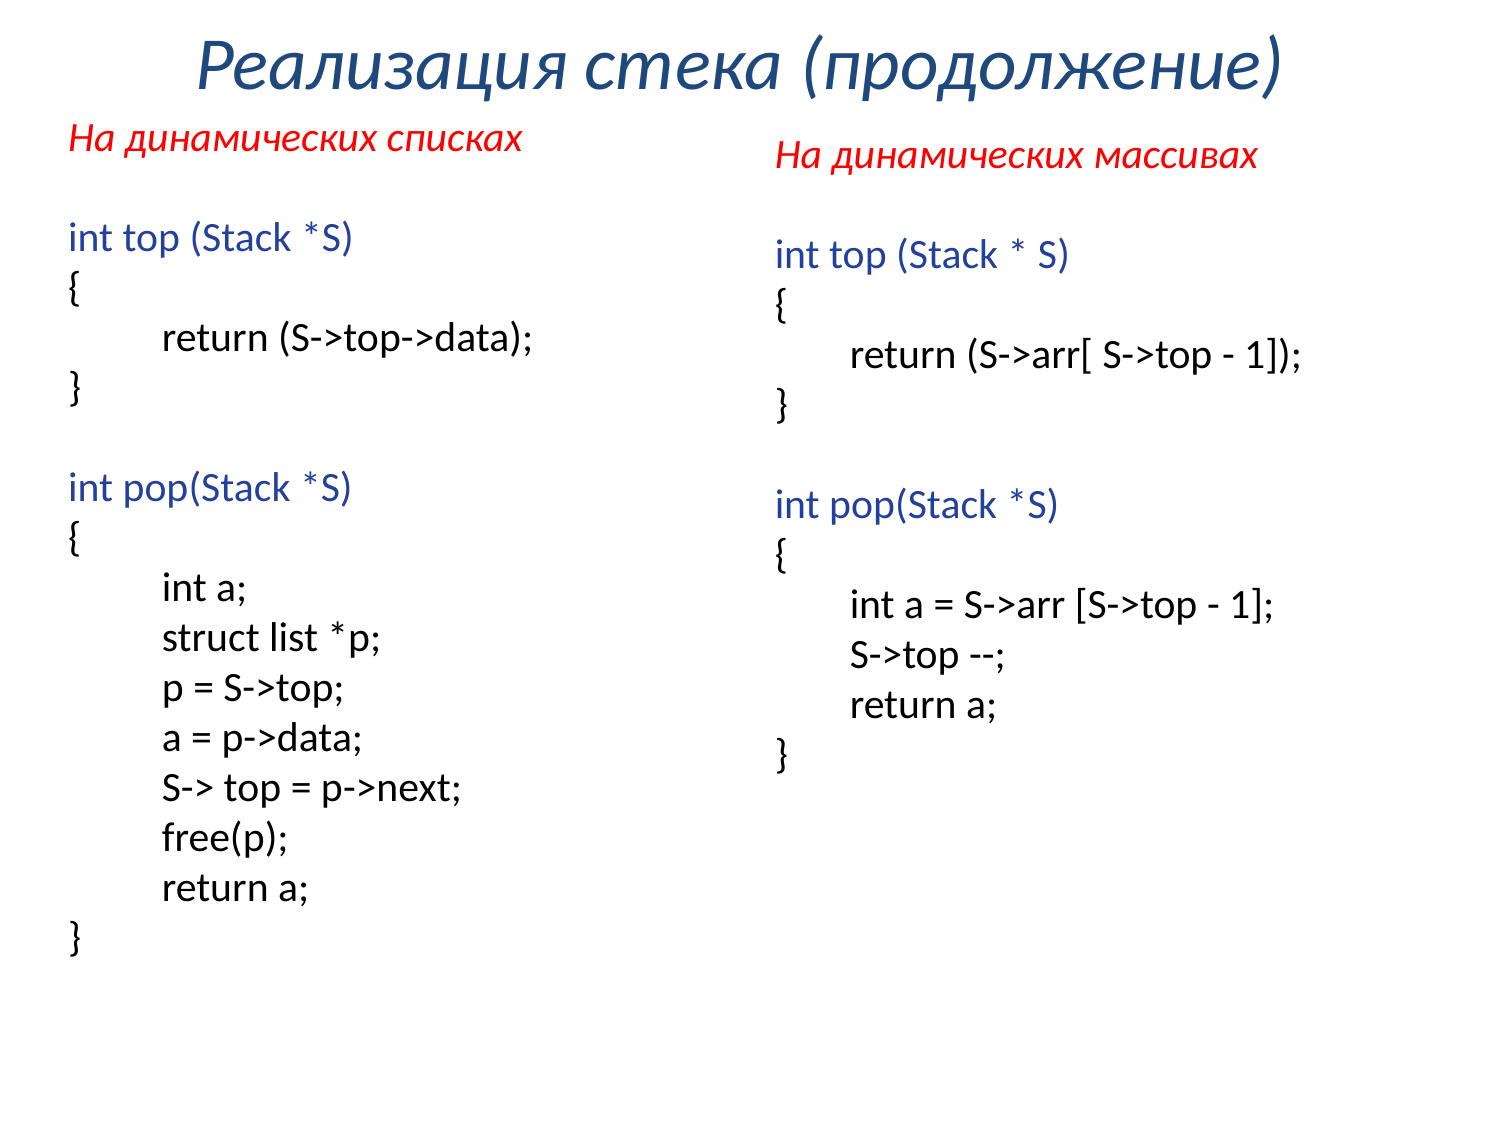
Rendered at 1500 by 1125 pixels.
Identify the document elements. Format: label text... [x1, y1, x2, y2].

title Реализация стека (продолжение) [64, 19, 1415, 100]
text_box На динамических массивах int top (Stack * S) { return (S->arr[ S->top - 1]); } int pop(Stack *S) { int a = S->arr [S->top - 1]; S->top --; return a; } [759, 119, 1434, 835]
list На динамических списках int top (Stack *S) { return (S->top->data); } int pop(Stack *S) { int a; struct list *p; p = S->top; a = p->data; S-> top = p->next; free(p); return a; } [53, 101, 609, 1000]
